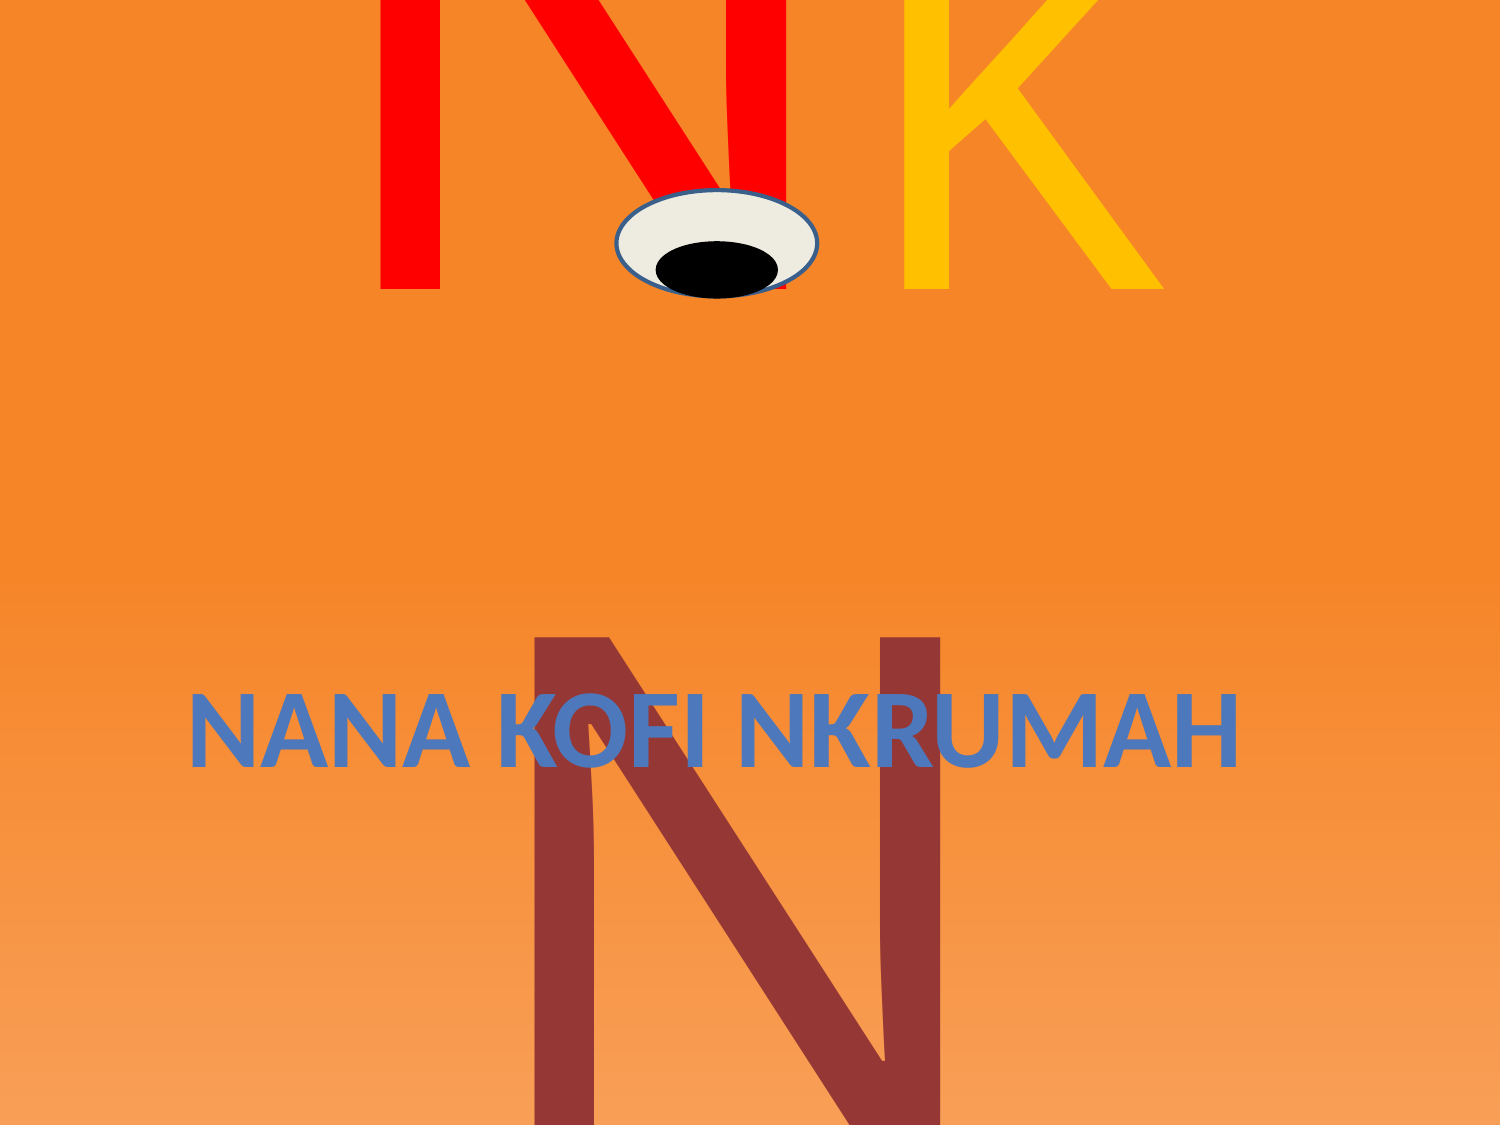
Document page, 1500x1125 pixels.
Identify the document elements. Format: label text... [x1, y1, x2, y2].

text_box nana kofi nkrumah [171, 647, 1259, 798]
title NKN [88, 208, 1388, 657]
text_box [614, 188, 820, 297]
text_box [655, 241, 778, 299]
